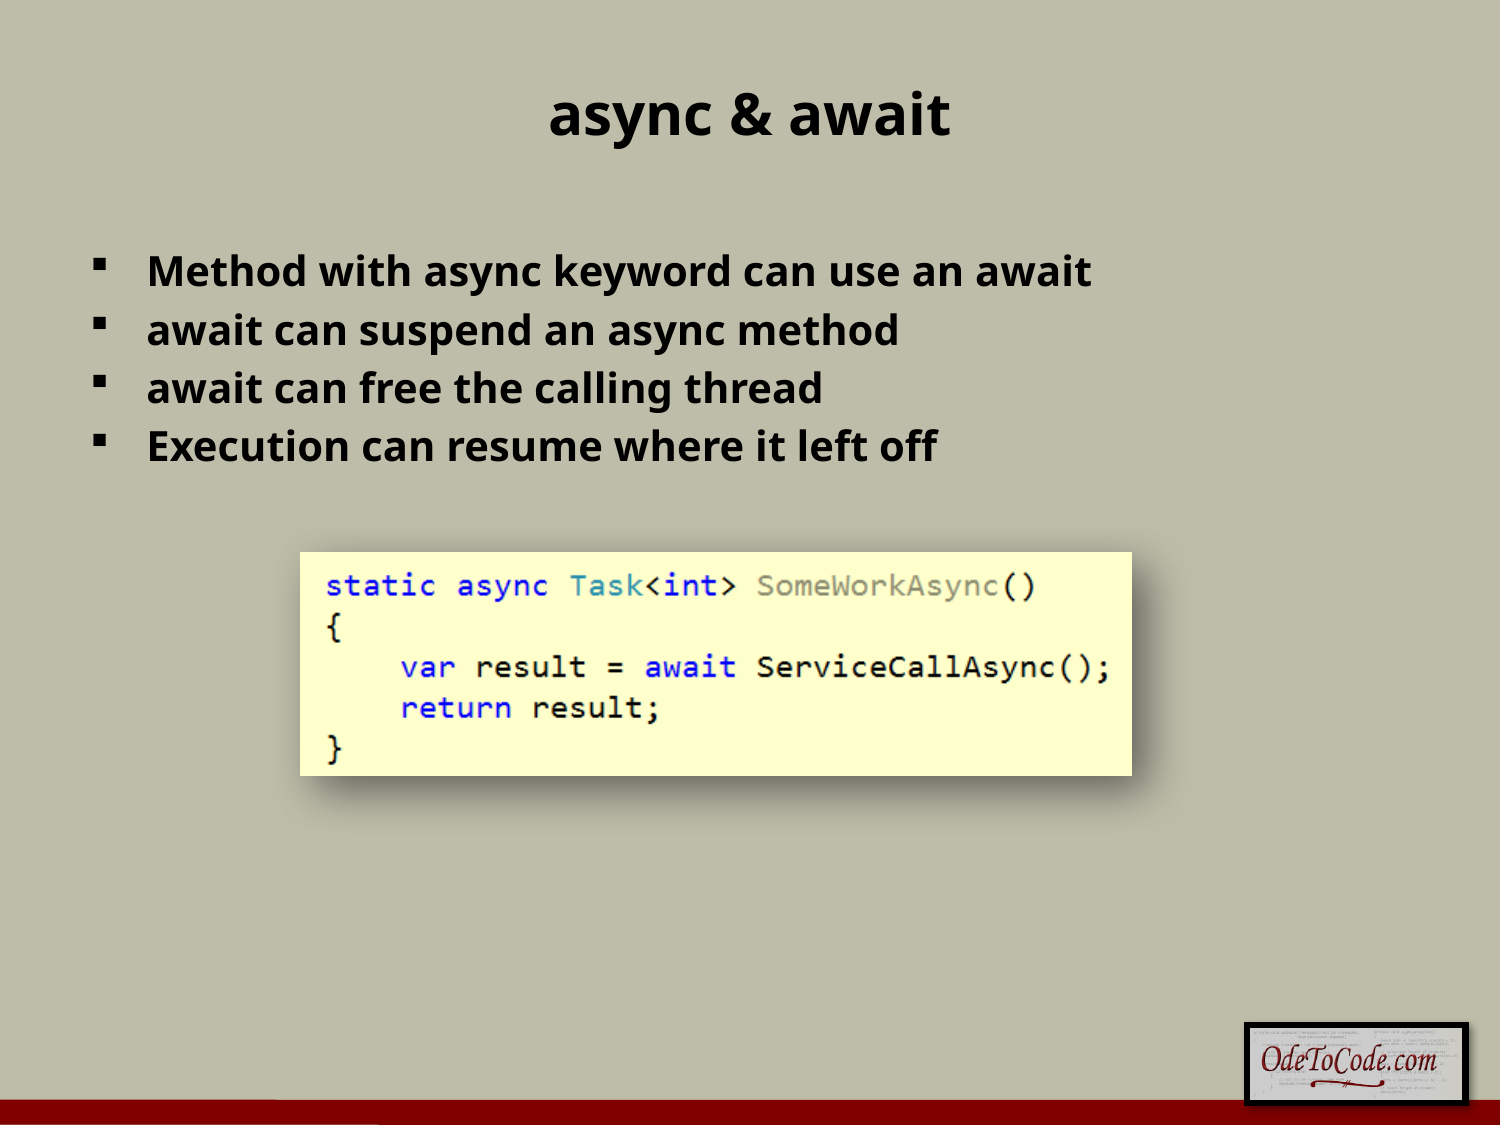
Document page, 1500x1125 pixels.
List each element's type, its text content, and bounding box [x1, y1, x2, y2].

picture [1250, 1028, 1462, 1100]
title async & await [74, 49, 1426, 176]
picture [299, 552, 1132, 776]
list Method with async keyword can use an await await can suspend an async method await can free the calling thread Execution can resume where it left off [74, 237, 1426, 976]
